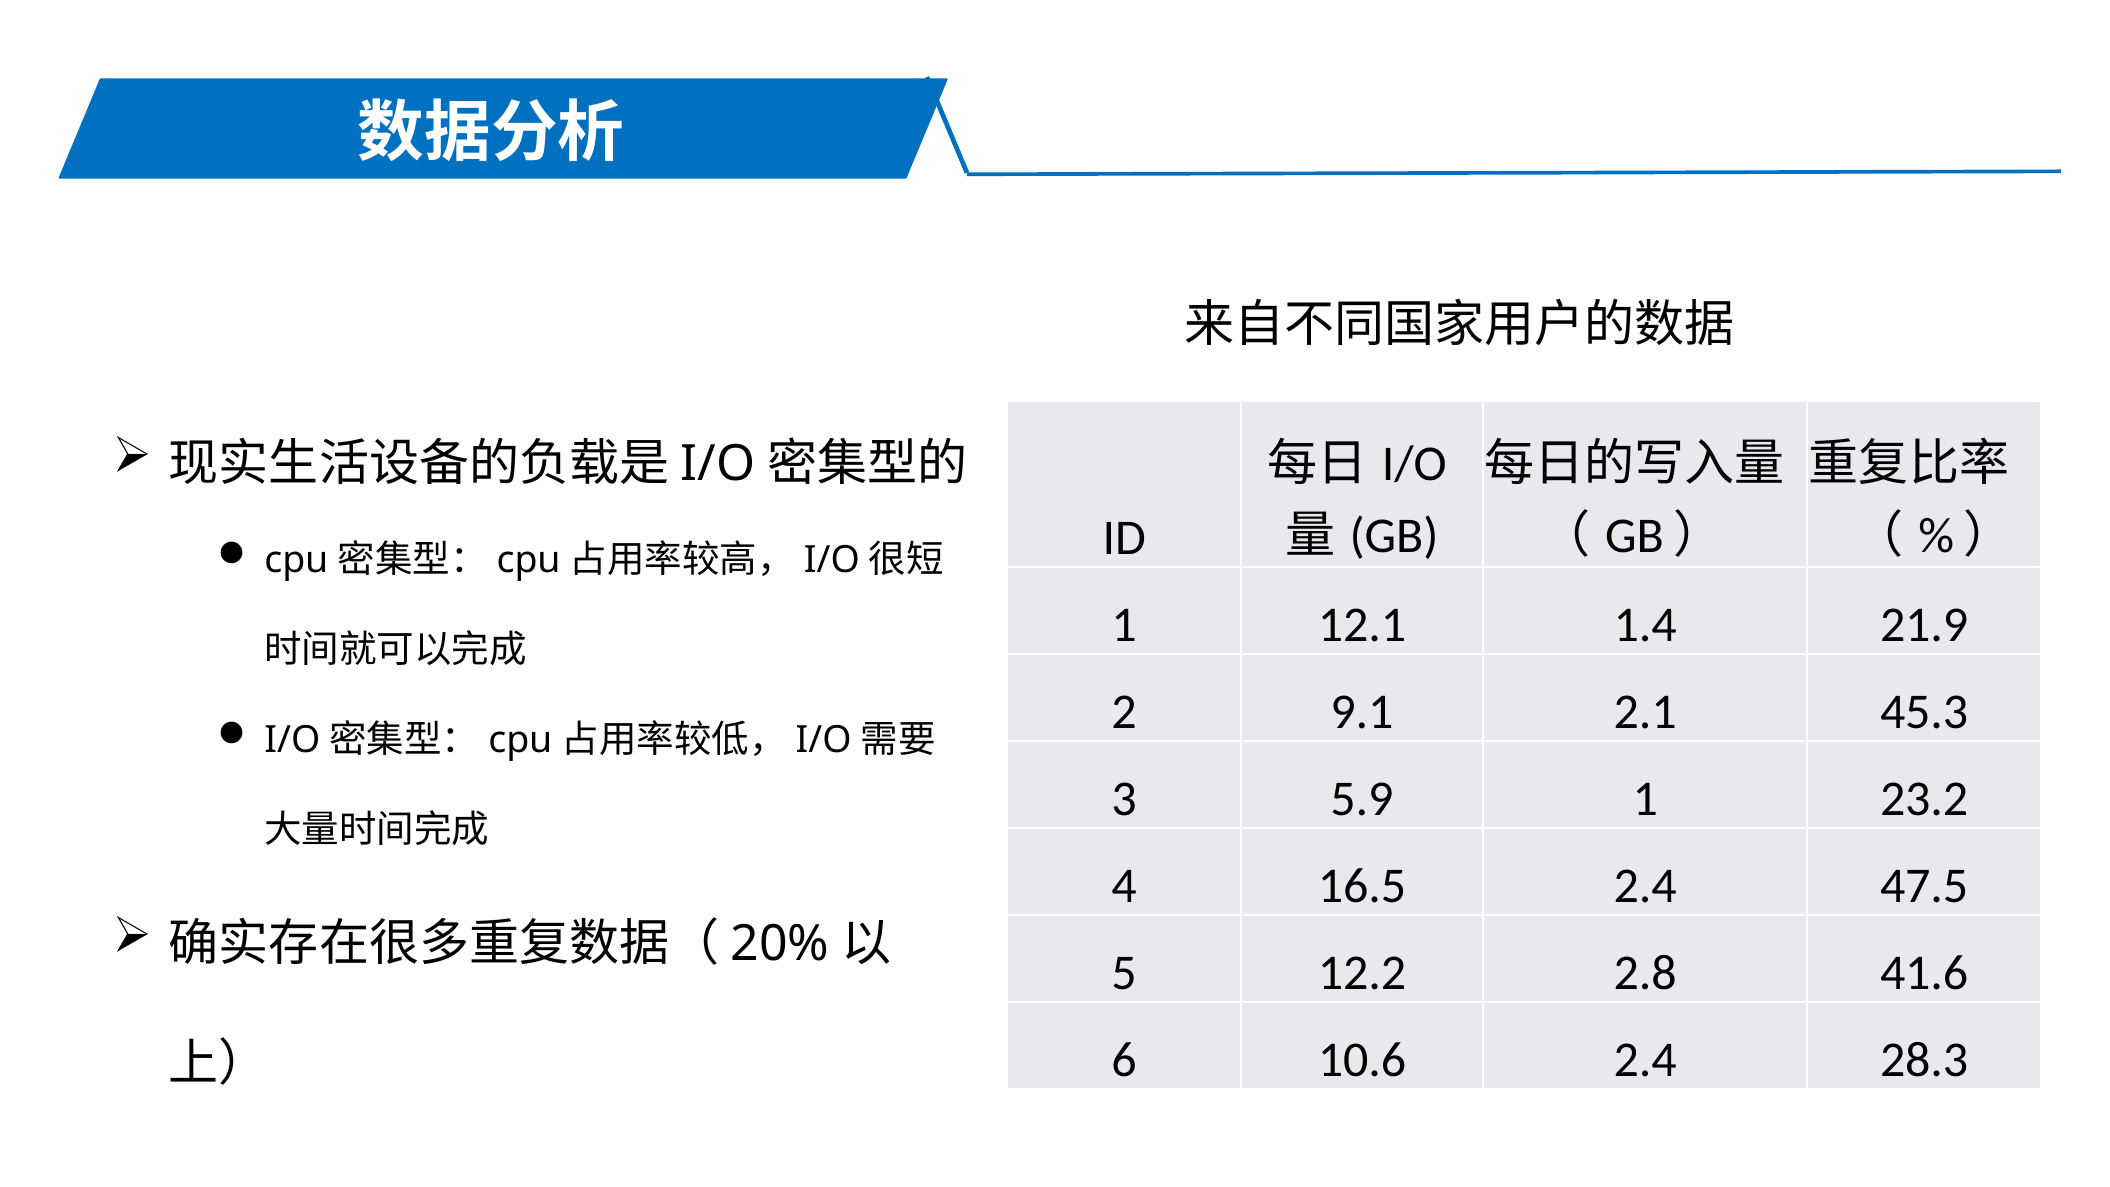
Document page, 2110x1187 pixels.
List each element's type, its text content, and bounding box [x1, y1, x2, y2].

table_cell 12.2 [1242, 916, 1482, 1001]
text_box 现实生活设备的负载是I/O密集型的 cpu密集型：cpu占用率较高，I/O很短时间就可以完成 I/O密集型：cpu占用率较低，I/O需要大量时间完成 确实存在很多重复数据（20%以上） [97, 363, 986, 1098]
text_box 数据分析 [357, 88, 843, 169]
table_header ID [1008, 402, 1240, 566]
text_box 来自不同国家用户的数据 [1169, 283, 1891, 359]
table_cell 9.1 [1242, 655, 1482, 740]
table_cell 47.5 [1808, 829, 2040, 914]
table_header 每日的写入量 （GB） [1484, 402, 1806, 566]
table_cell 1 [1008, 568, 1240, 653]
table_cell 16.5 [1242, 829, 1482, 914]
table_cell 5 [1008, 916, 1240, 1001]
table_cell 1.4 [1484, 568, 1806, 653]
table_cell 28.3 [1808, 1003, 2040, 1088]
table_cell 4 [1008, 829, 1240, 914]
table_cell 1 [1484, 742, 1806, 827]
table_cell 2.4 [1484, 1003, 1806, 1088]
table_cell 45.3 [1808, 655, 2040, 740]
table_cell 2.4 [1484, 829, 1806, 914]
text_box [59, 79, 926, 178]
table_cell 12.1 [1242, 568, 1482, 653]
table_cell 3 [1008, 742, 1240, 827]
table_header 每日I/O量(GB) [1242, 402, 1482, 566]
table_cell 2.8 [1484, 916, 1806, 1001]
table_cell 5.9 [1242, 742, 1482, 827]
table_cell 41.6 [1808, 916, 2040, 1001]
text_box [966, 171, 2061, 175]
table_cell 2 [1008, 655, 1240, 740]
table_cell 23.2 [1808, 742, 2040, 827]
table_cell 10.6 [1242, 1003, 1482, 1088]
table_cell 2.1 [1484, 655, 1806, 740]
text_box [926, 77, 968, 173]
table_cell 6 [1008, 1003, 1240, 1088]
table_header 重复比率 （%） [1808, 402, 2040, 566]
table_cell 21.9 [1808, 568, 2040, 653]
